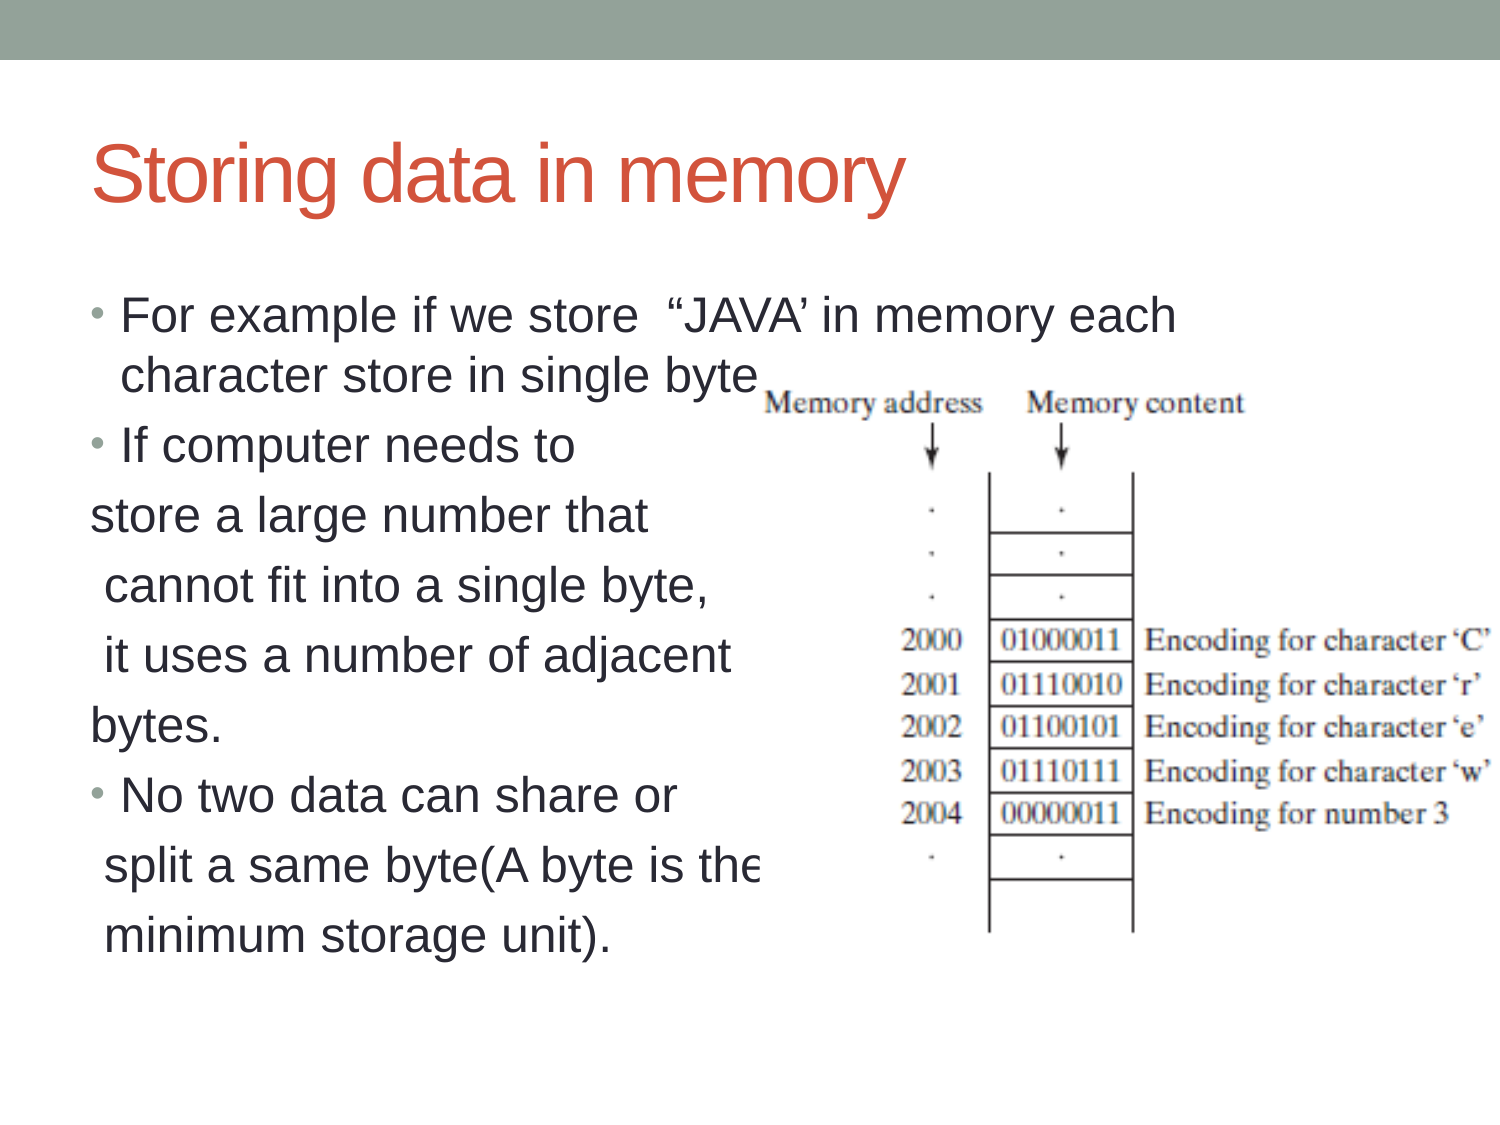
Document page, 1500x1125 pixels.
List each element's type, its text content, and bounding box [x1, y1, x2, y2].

list For example if we store “JAVA’ in memory each character store in single byte. If computer needs to store a large number that cannot fit into a single byte, it uses a number of adjacent bytes. No two data can share or split a same byte(A byte is the minimum storage unit). [75, 275, 1313, 1125]
title Storing data in memory [75, 87, 1425, 250]
picture [759, 349, 1500, 953]
